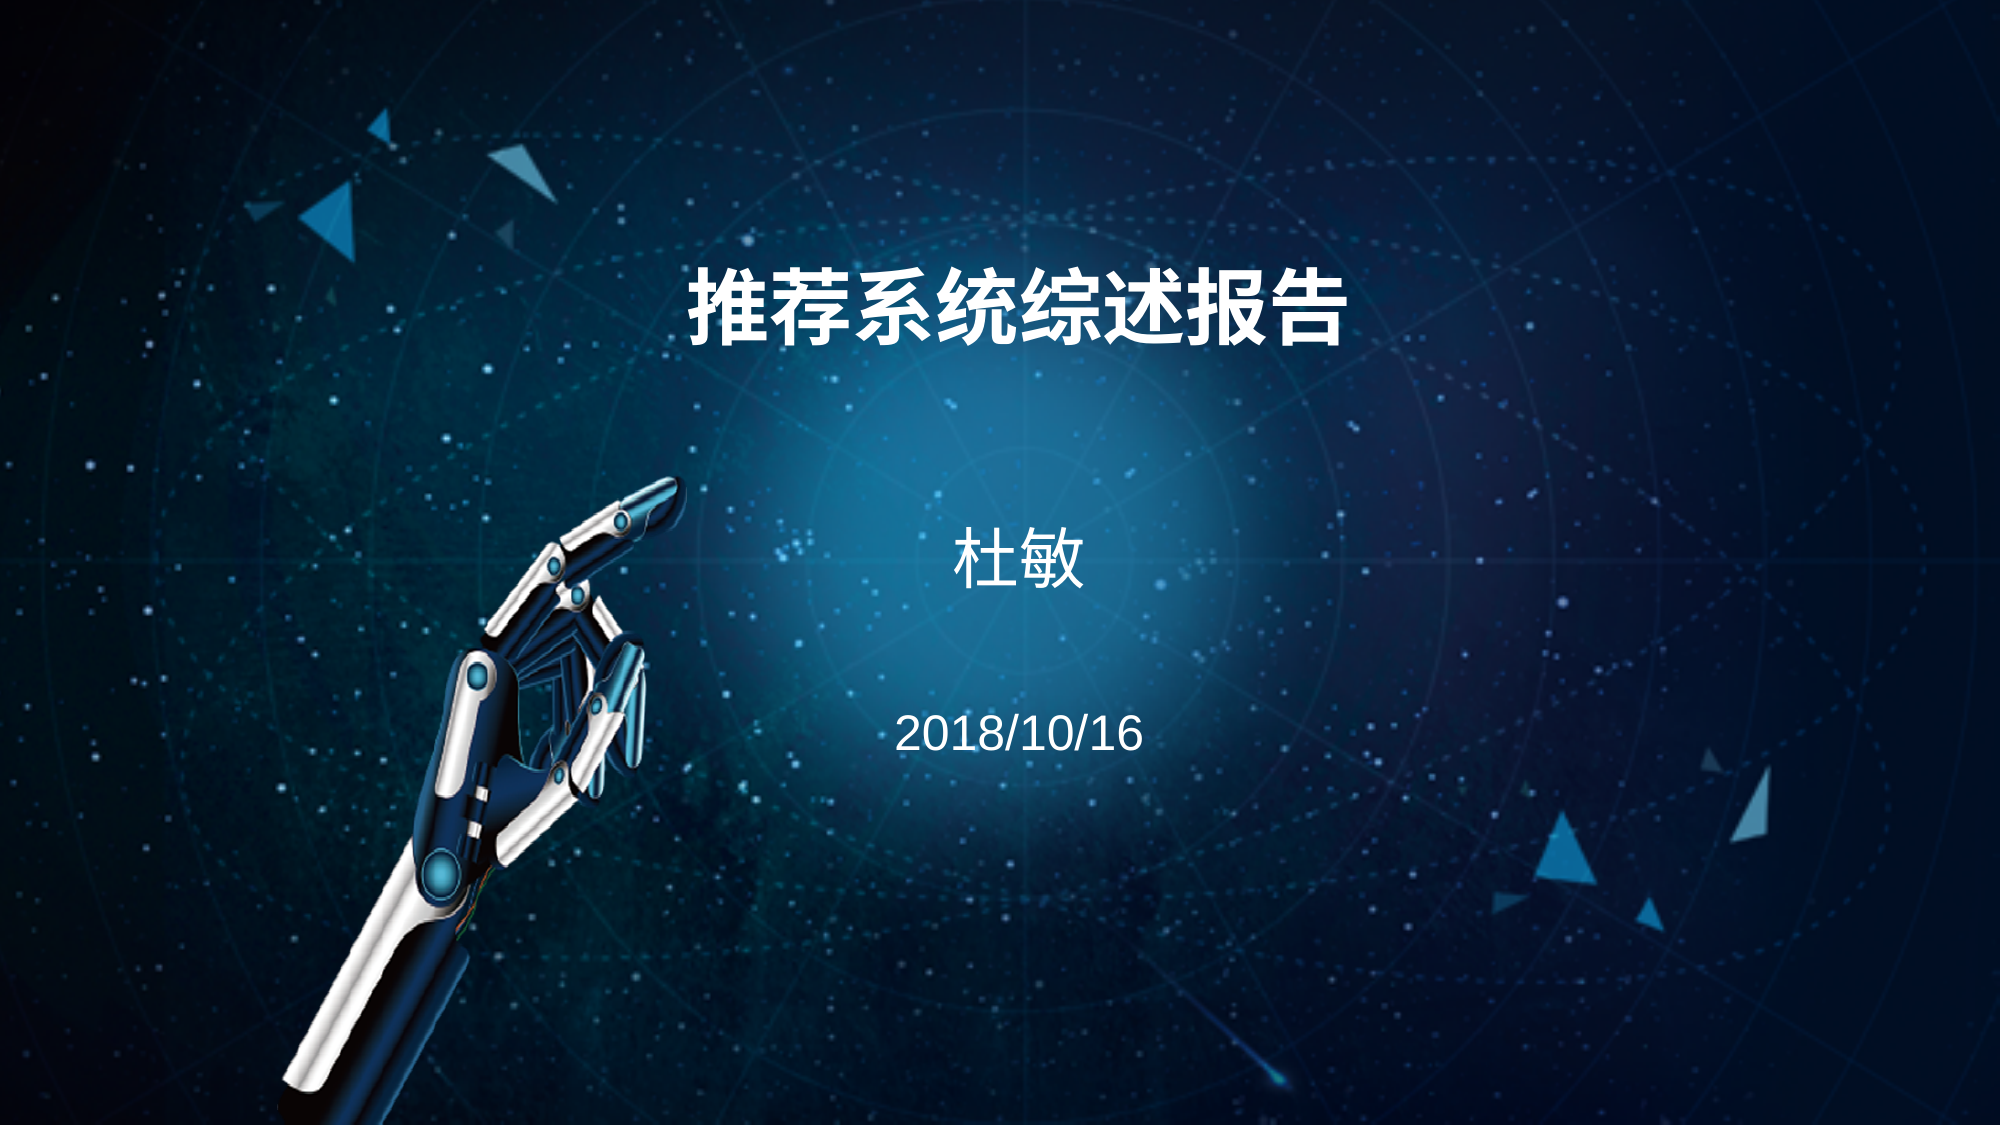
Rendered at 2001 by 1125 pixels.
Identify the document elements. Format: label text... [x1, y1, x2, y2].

list 2018/10/16 [659, 710, 1380, 759]
picture [0, 0, 2000, 1125]
title 推荐系统综述报告 [117, 208, 1922, 415]
list 杜敏 [659, 538, 1380, 587]
